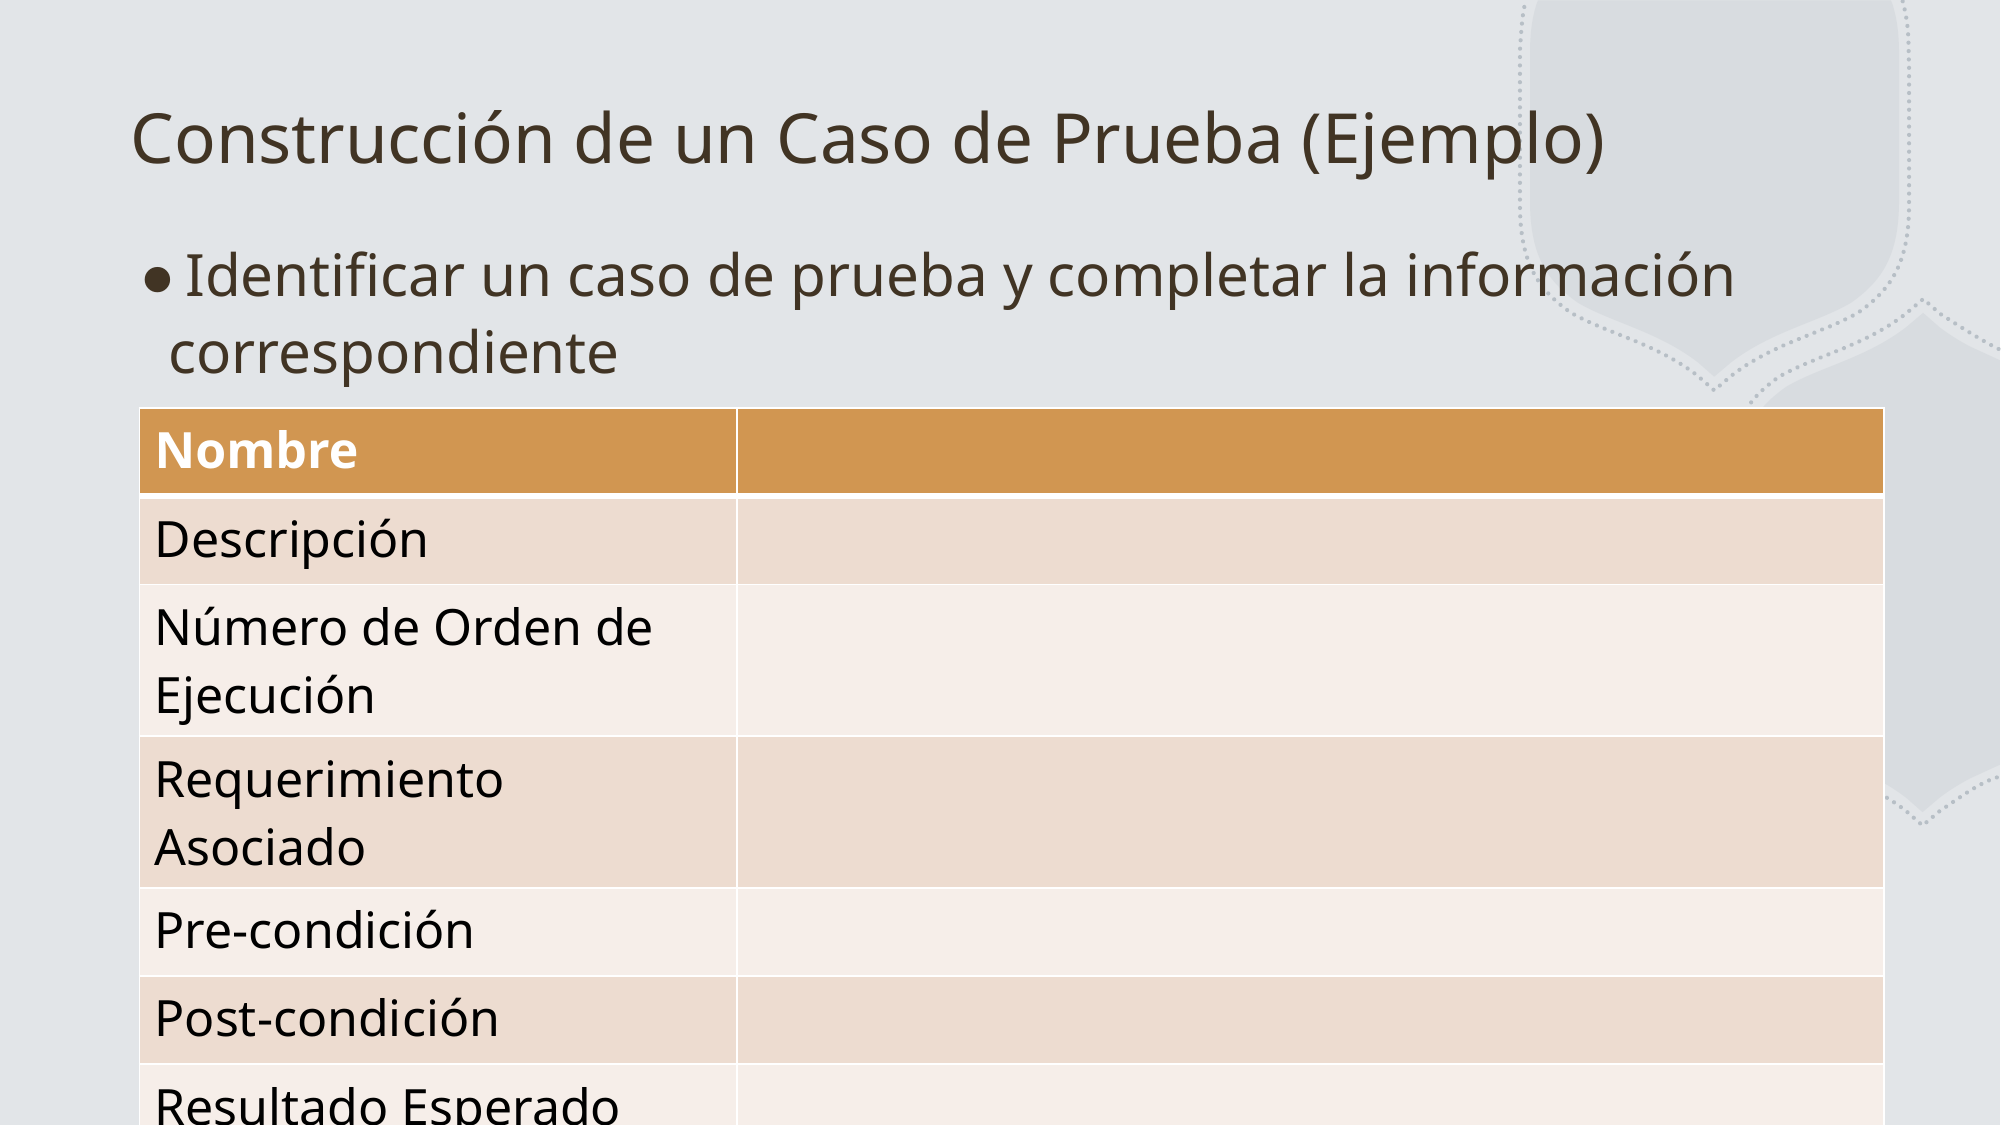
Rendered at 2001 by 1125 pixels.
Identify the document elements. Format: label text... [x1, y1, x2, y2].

table_cell Post-condición [140, 977, 736, 1063]
table_cell [738, 1065, 1883, 1125]
table_cell Pre-condición [140, 889, 736, 975]
table_cell Requerimiento Asociado [140, 737, 736, 887]
table_header [738, 409, 1883, 493]
table_cell [738, 977, 1883, 1063]
table_cell [738, 585, 1883, 735]
table_cell Descripción [140, 499, 736, 584]
list Identificar un caso de prueba y completar la información correspondiente [115, 223, 1861, 1055]
table_cell [738, 889, 1883, 975]
table_cell Resultado Esperado [140, 1065, 736, 1125]
table_cell Número de Orden de Ejecución [140, 585, 736, 735]
title Construcción de un Caso de Prueba (Ejemplo) [115, 59, 1861, 214]
table_header Nombre [140, 409, 736, 493]
table_cell [738, 737, 1883, 887]
table_cell [738, 499, 1883, 584]
